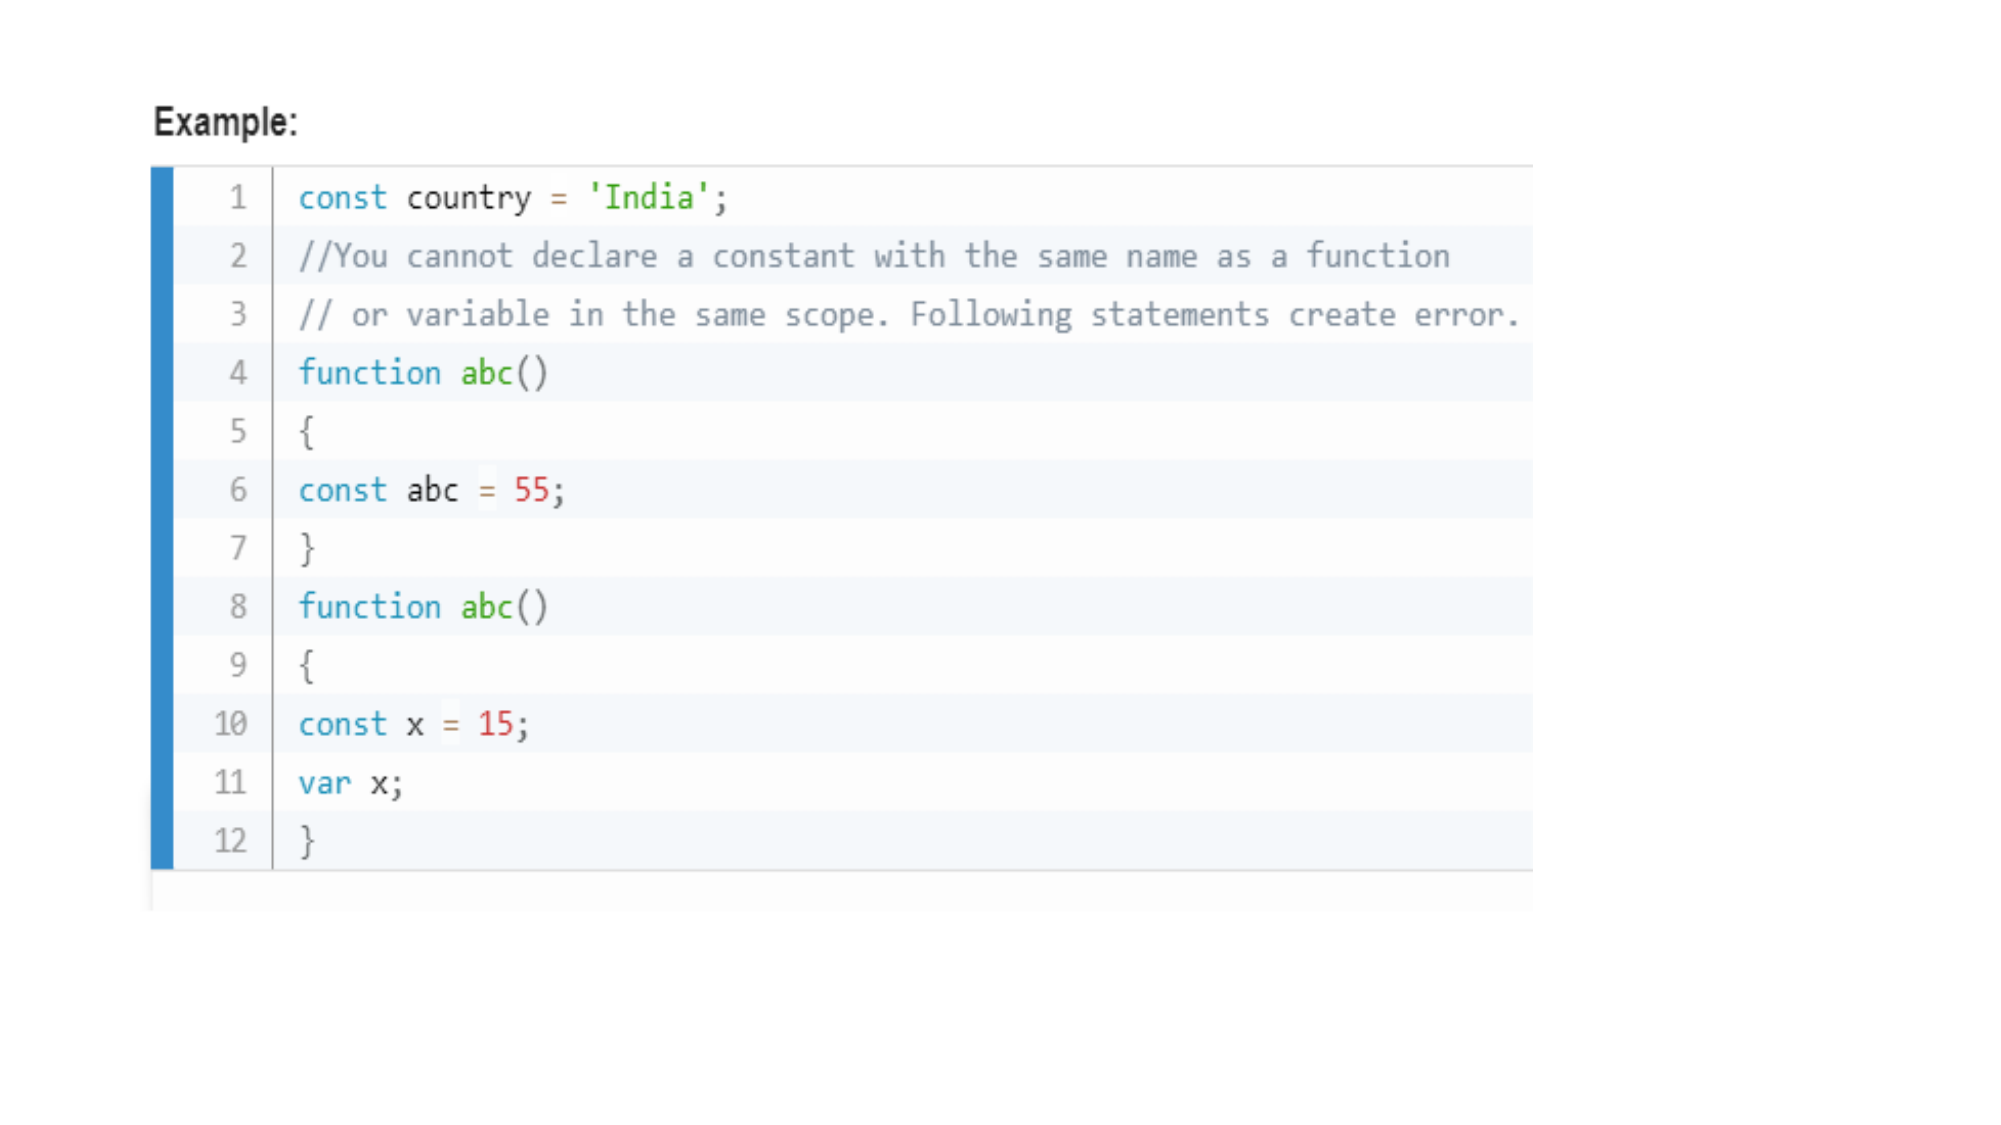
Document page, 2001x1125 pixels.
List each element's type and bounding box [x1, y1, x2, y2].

list [137, 85, 1533, 926]
